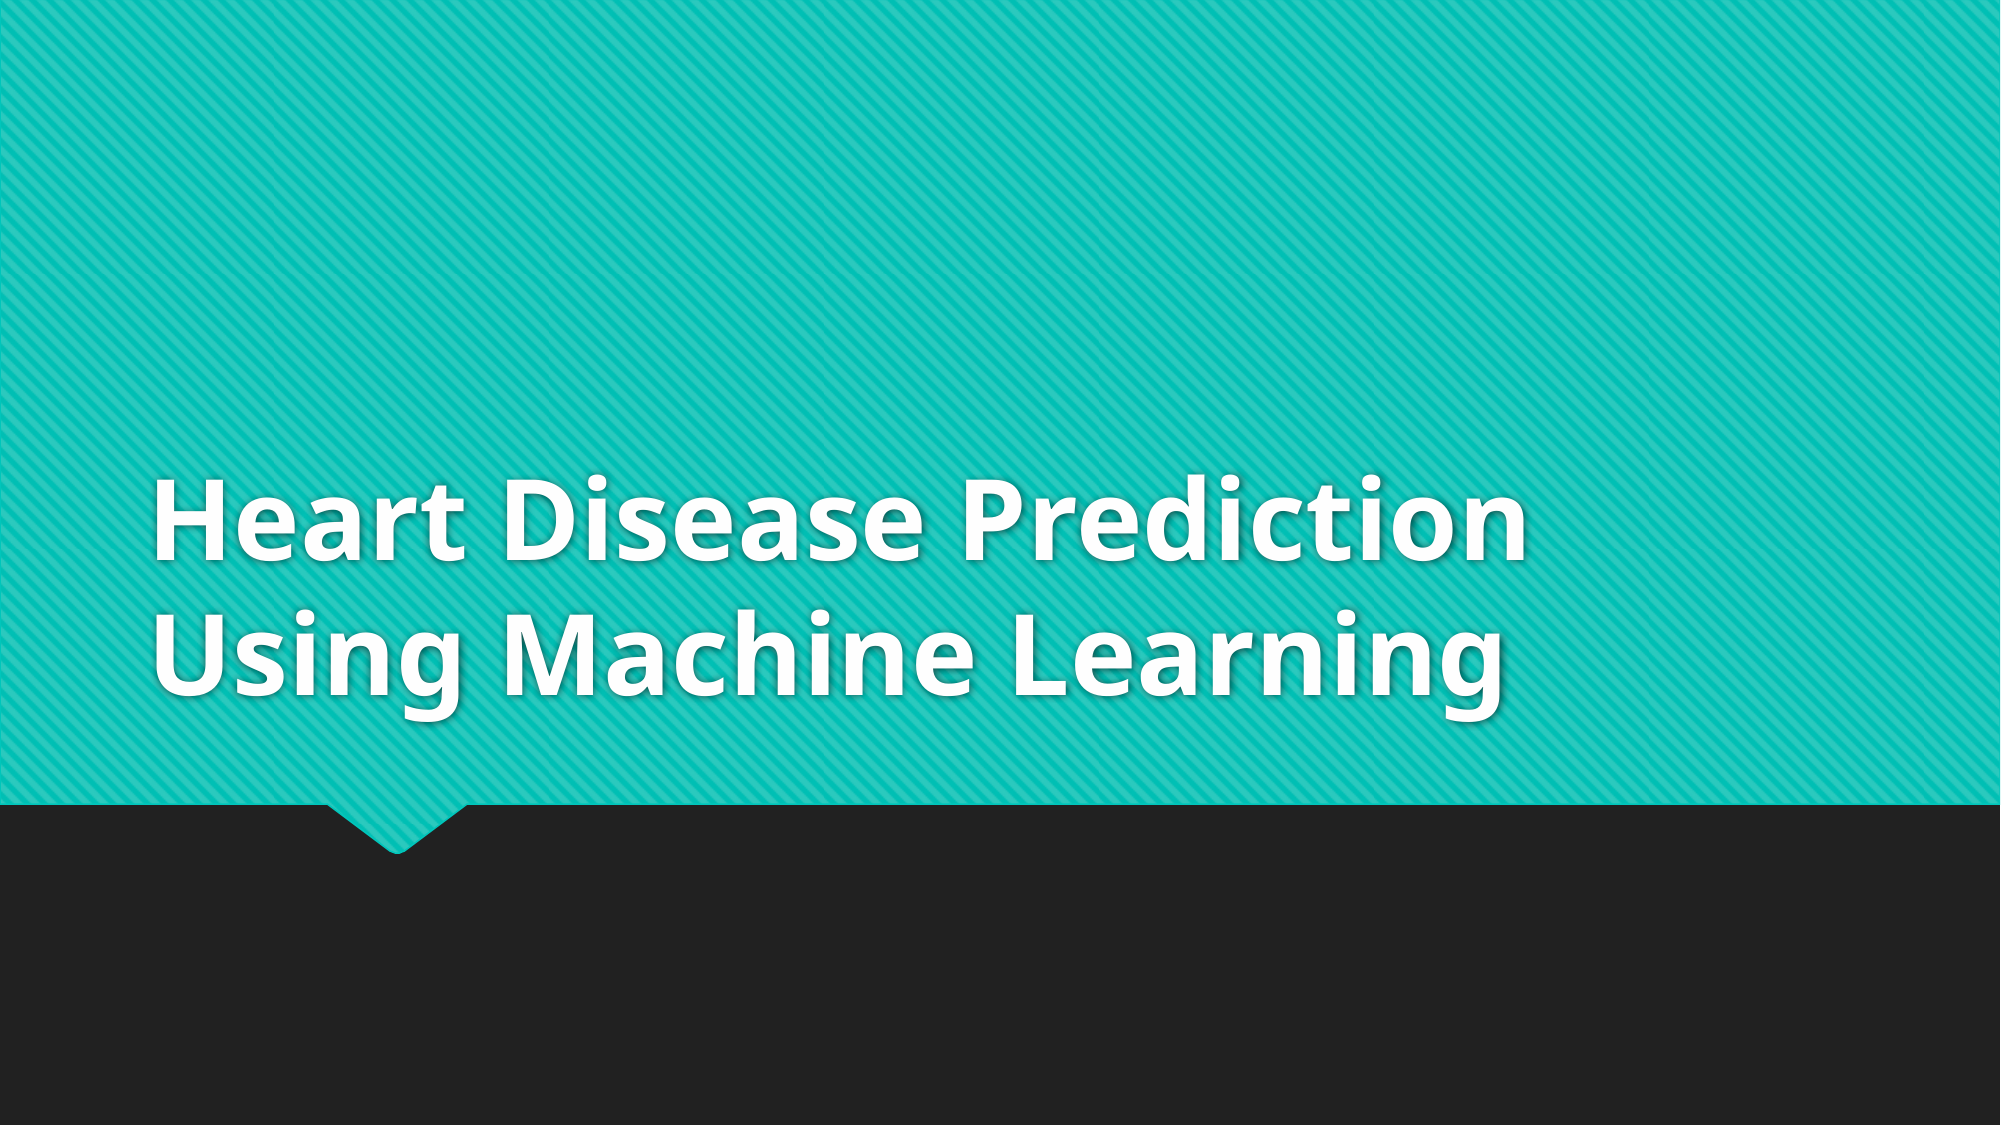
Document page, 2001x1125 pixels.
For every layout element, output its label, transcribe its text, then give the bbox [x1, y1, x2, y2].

title Heart Disease Prediction Using Machine Learning [132, 237, 1868, 726]
